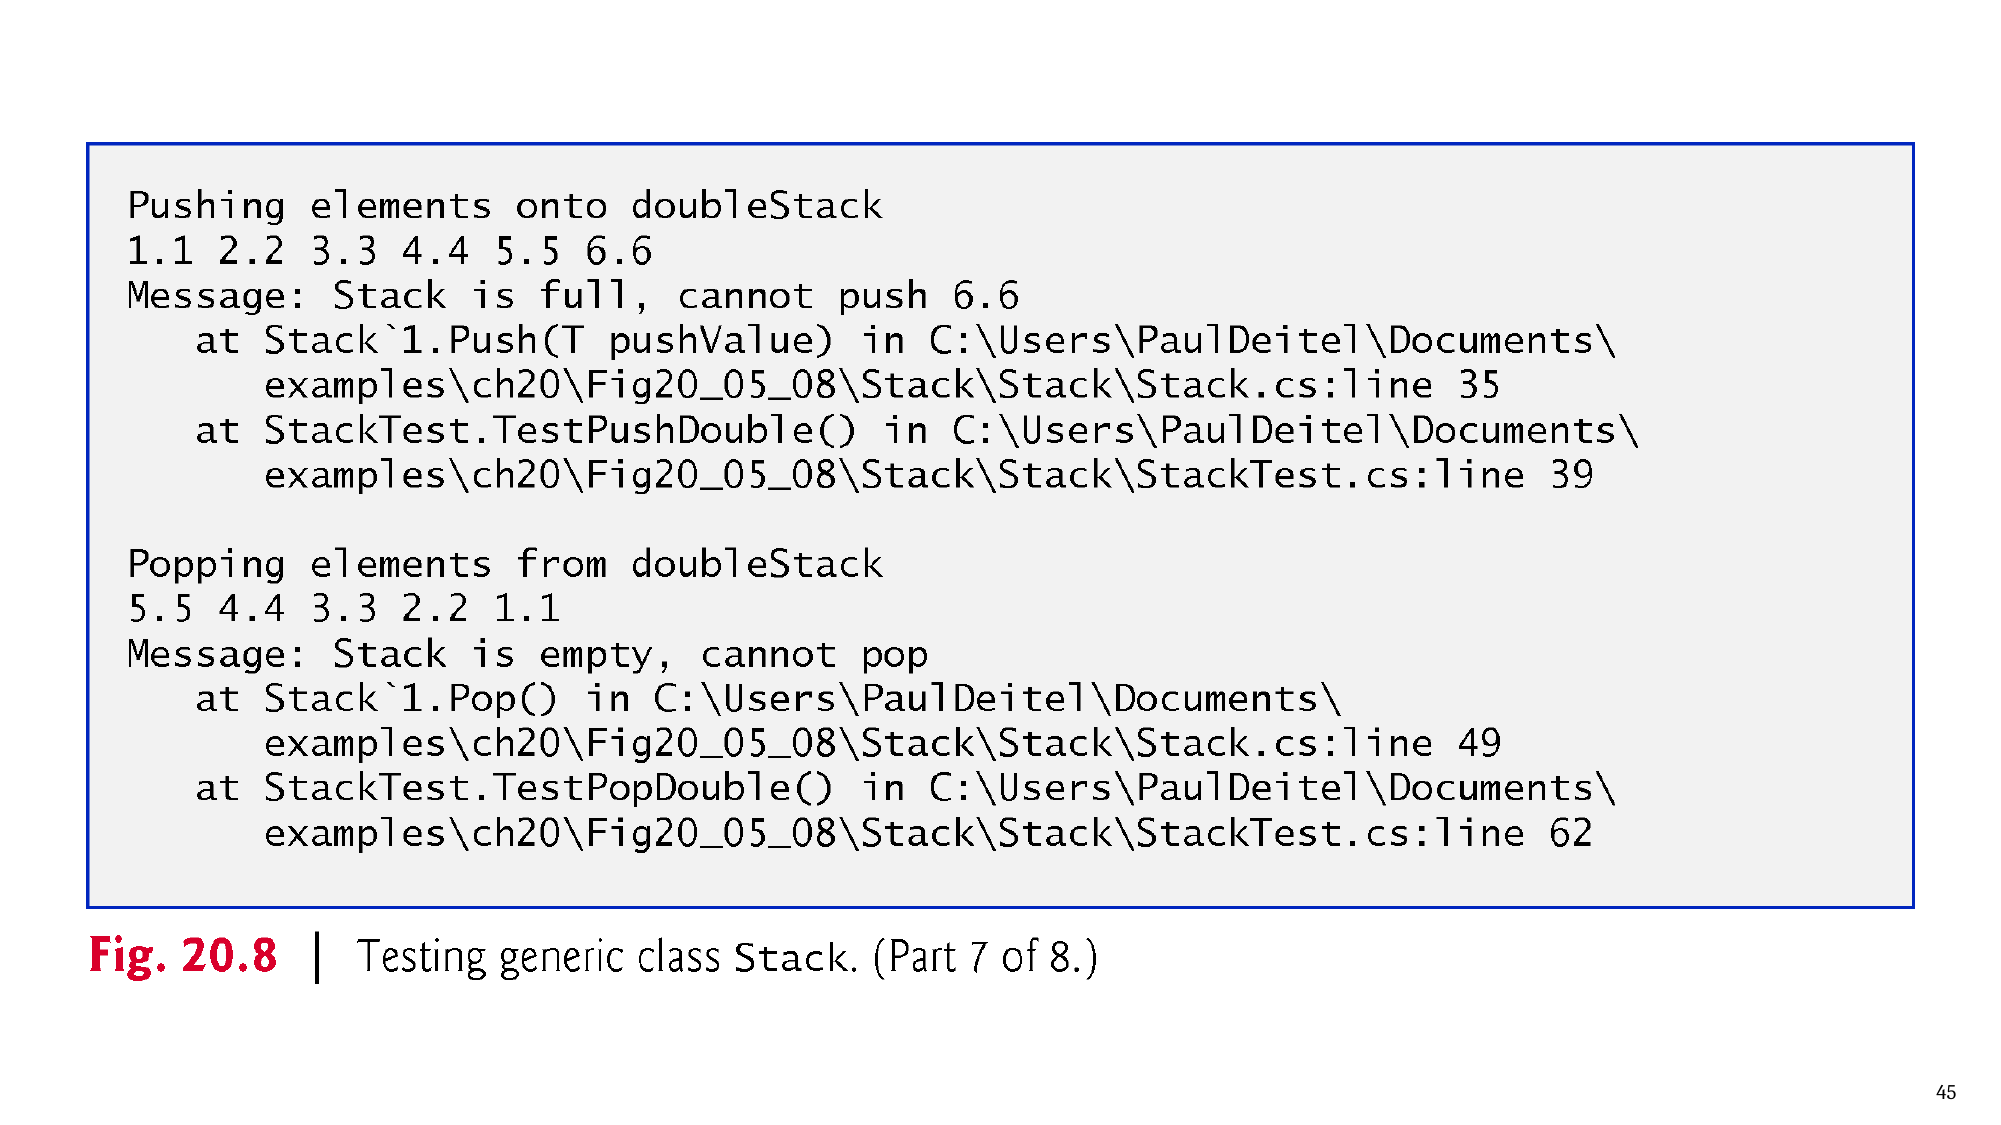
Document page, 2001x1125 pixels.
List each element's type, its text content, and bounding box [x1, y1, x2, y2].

picture [0, 56, 2000, 1069]
slide_number 45 [1891, 1082, 1972, 1112]
